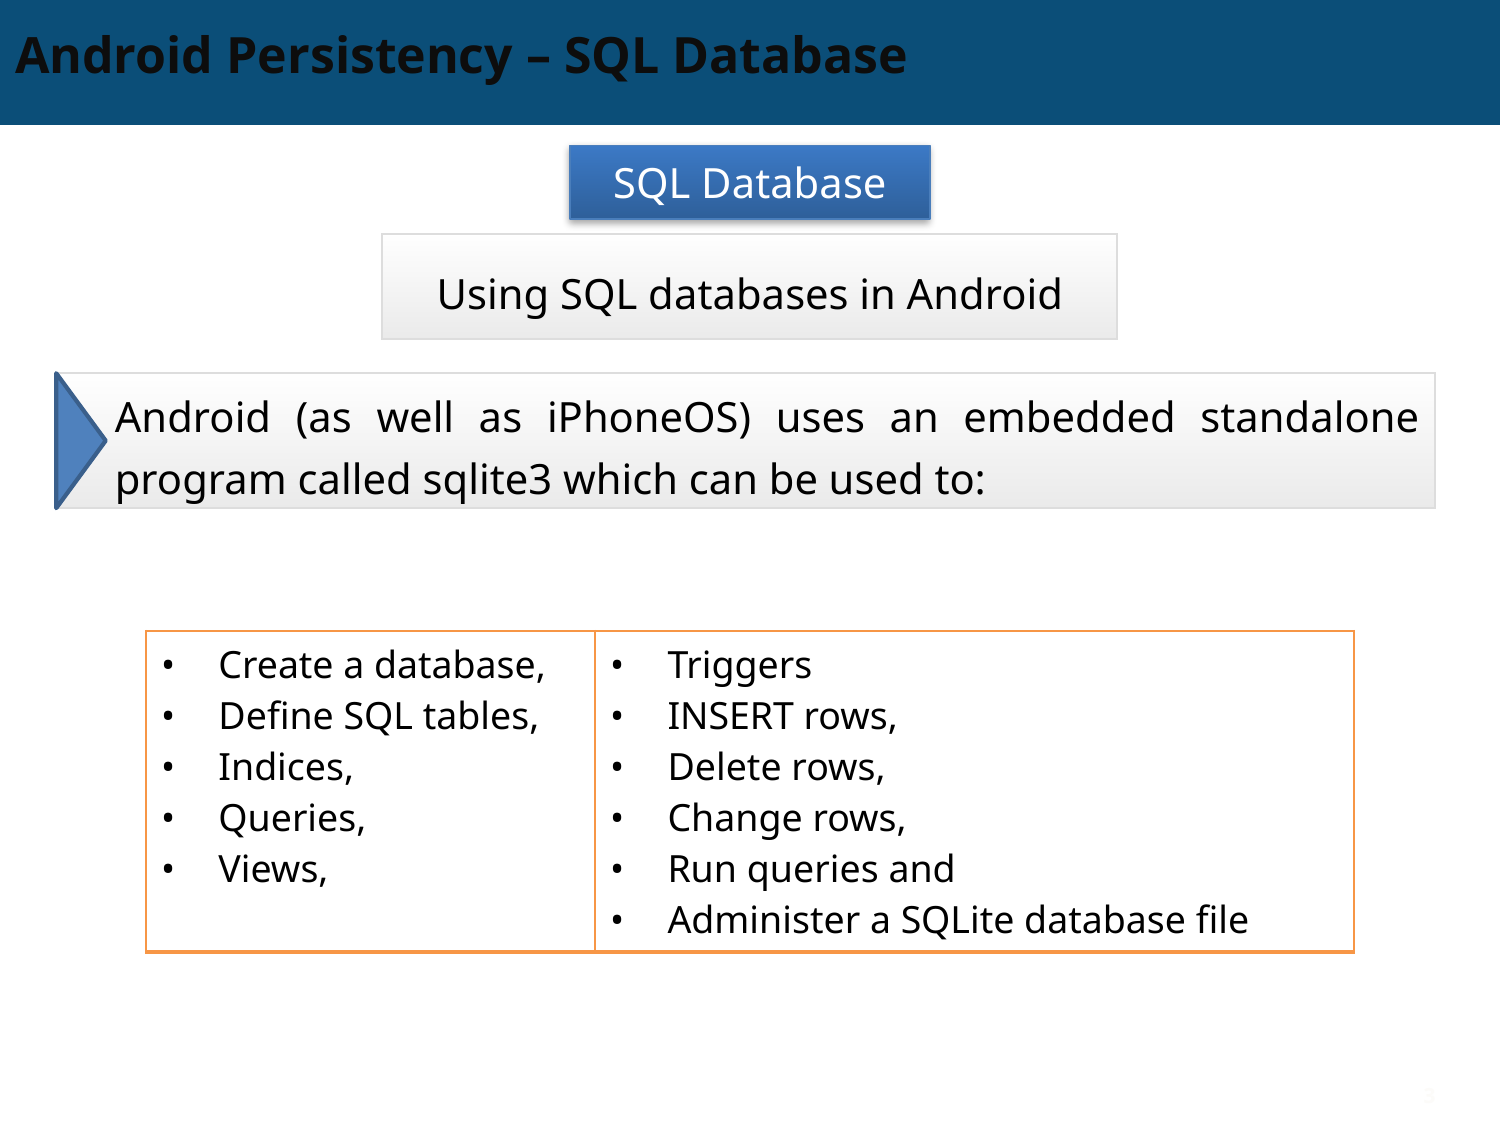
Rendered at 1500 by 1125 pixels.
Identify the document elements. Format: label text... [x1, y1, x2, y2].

table_header Triggers INSERT rows, Delete rows, Change rows, Run queries and Administer a SQLite database file [596, 632, 1353, 950]
table_header Create a database, Define SQL tables, Indices, Queries, Views, [147, 632, 594, 950]
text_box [54, 372, 1436, 509]
text_box SQL Database [569, 145, 931, 220]
text_box Using SQL databases in Android [382, 234, 1118, 340]
title Android Persistency – SQL Database [0, 21, 1351, 86]
